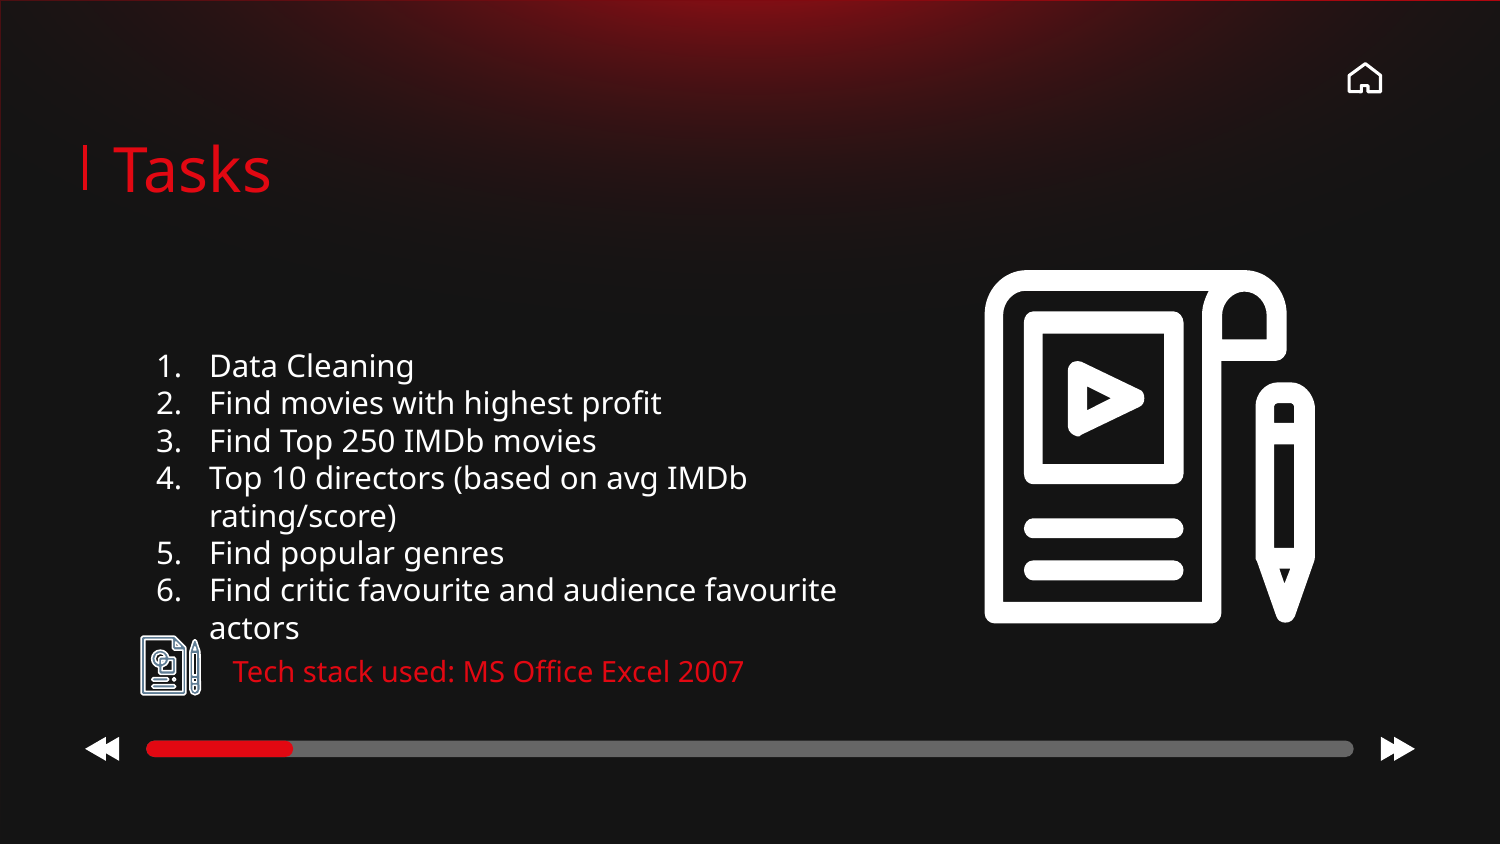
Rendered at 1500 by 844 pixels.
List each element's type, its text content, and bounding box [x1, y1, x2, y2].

text_box [106, 736, 120, 761]
text_box Tech stack used: MS Office Excel 2007 [217, 638, 864, 704]
picture [2, 2, 1500, 844]
text_box [1380, 736, 1394, 761]
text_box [145, 740, 1354, 758]
text_box [1394, 736, 1415, 761]
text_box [140, 635, 201, 696]
title Tasks [98, 120, 596, 215]
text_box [984, 269, 1316, 624]
subtitle Data Cleaning Find movies with highest profit Find Top 250 IMDb movies Top 10 directors (based on avg IMDb rating/score) Find popular genres Find critic favourite and audience favourite actors [119, 331, 941, 591]
text_box [85, 736, 106, 761]
text_box [1349, 63, 1381, 92]
